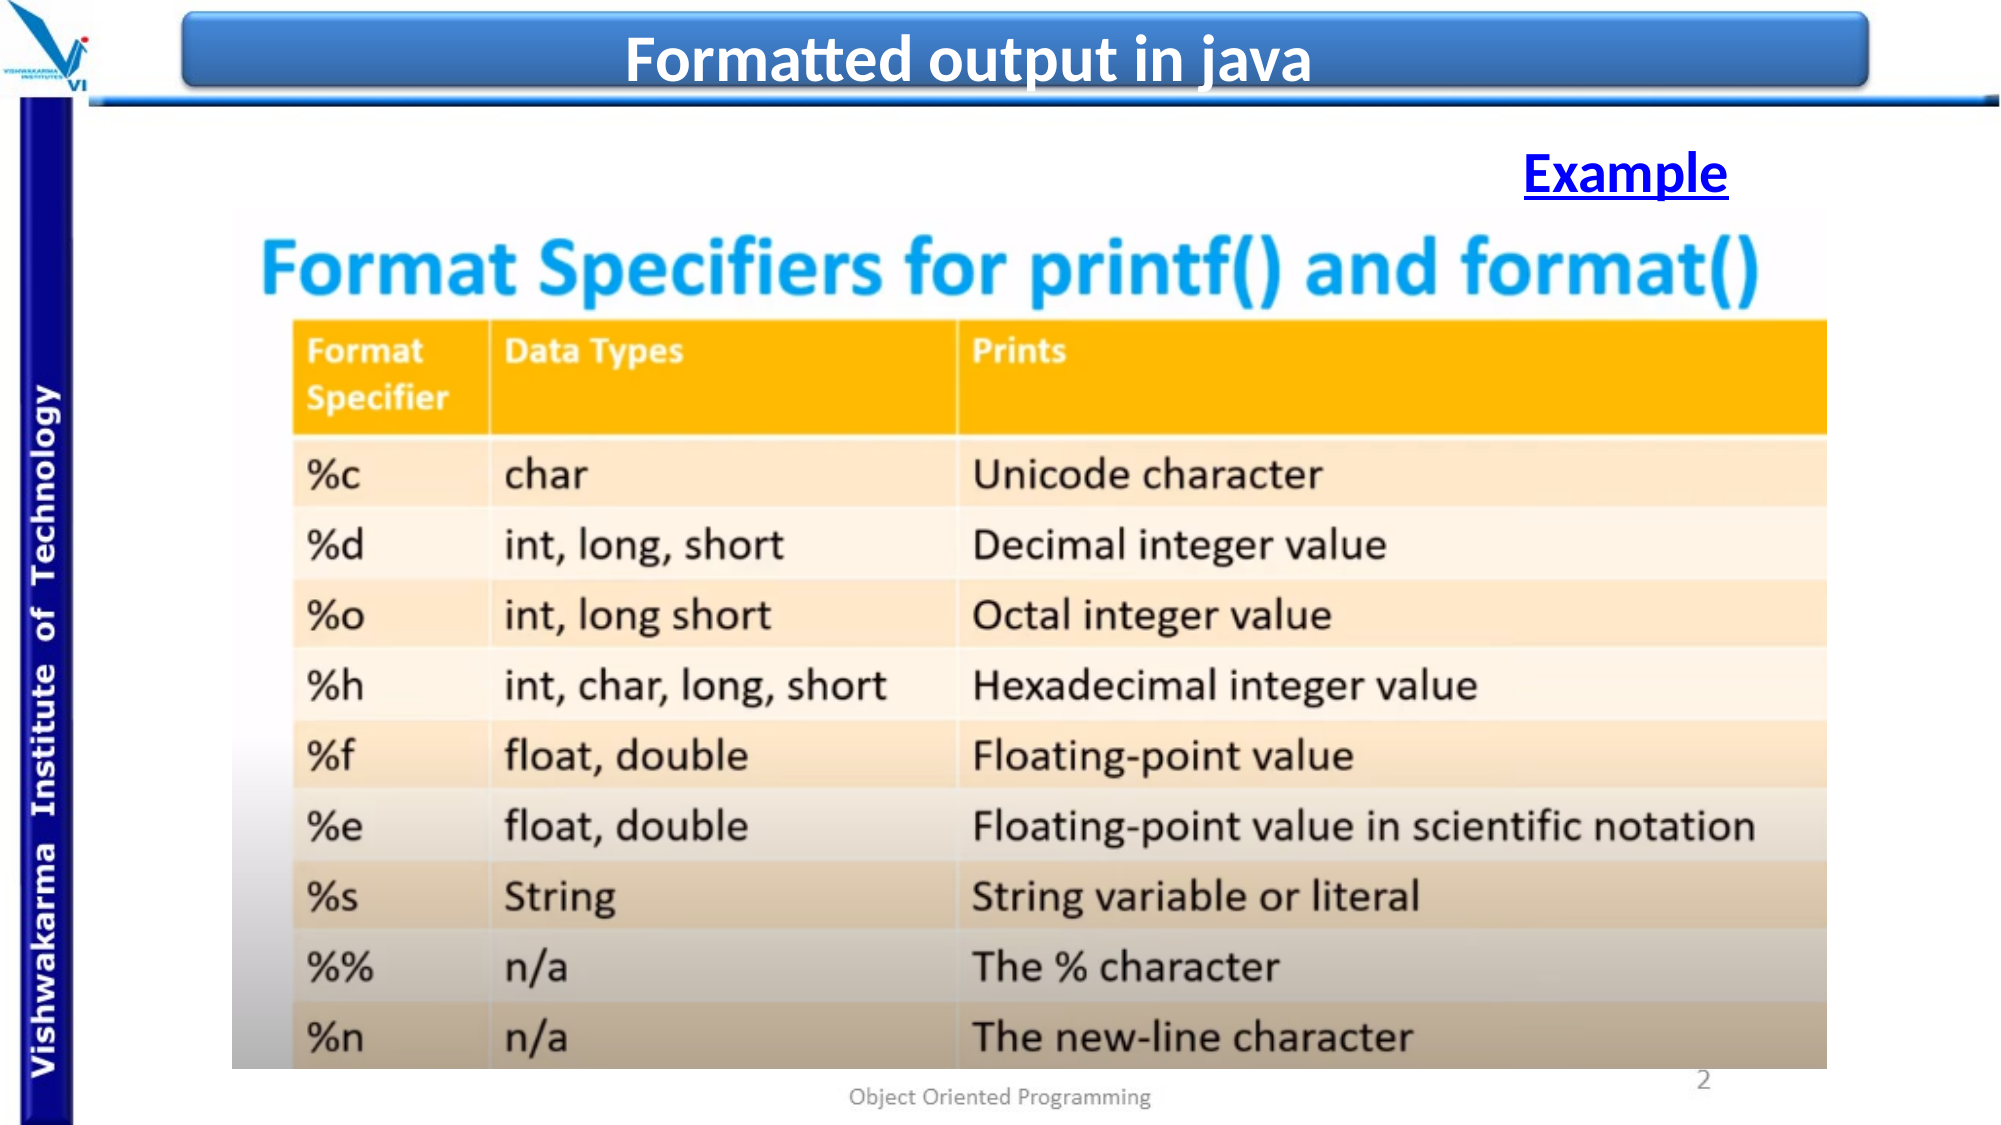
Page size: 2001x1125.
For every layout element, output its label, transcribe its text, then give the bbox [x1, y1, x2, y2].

title Formatted output in java [159, 30, 1780, 79]
picture [0, 0, 2001, 1125]
text_box Example [1509, 126, 1745, 206]
